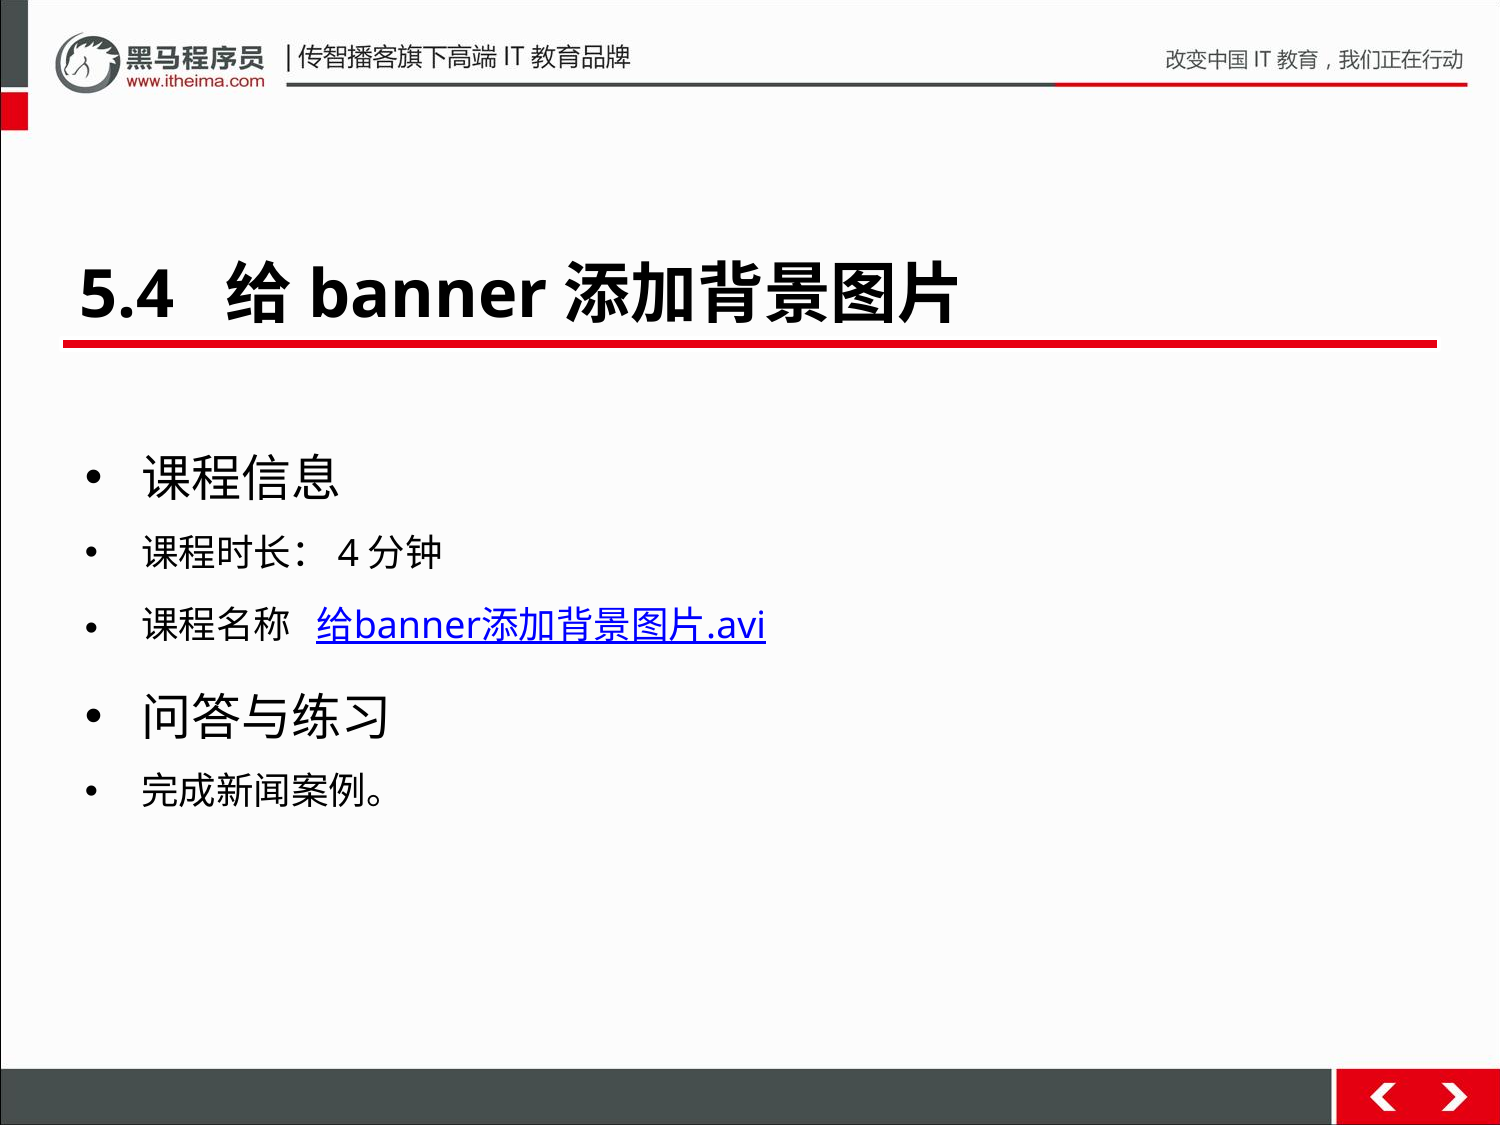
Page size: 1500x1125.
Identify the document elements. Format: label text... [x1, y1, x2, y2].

text_box 5.4 给banner添加背景图片 [64, 243, 1376, 339]
text_box 课程信息 课程时长：4分钟 课程名称 给banner添加背景图片.avi 问答与练习 完成新闻案例。 [69, 408, 1451, 820]
picture [0, 0, 1500, 1125]
